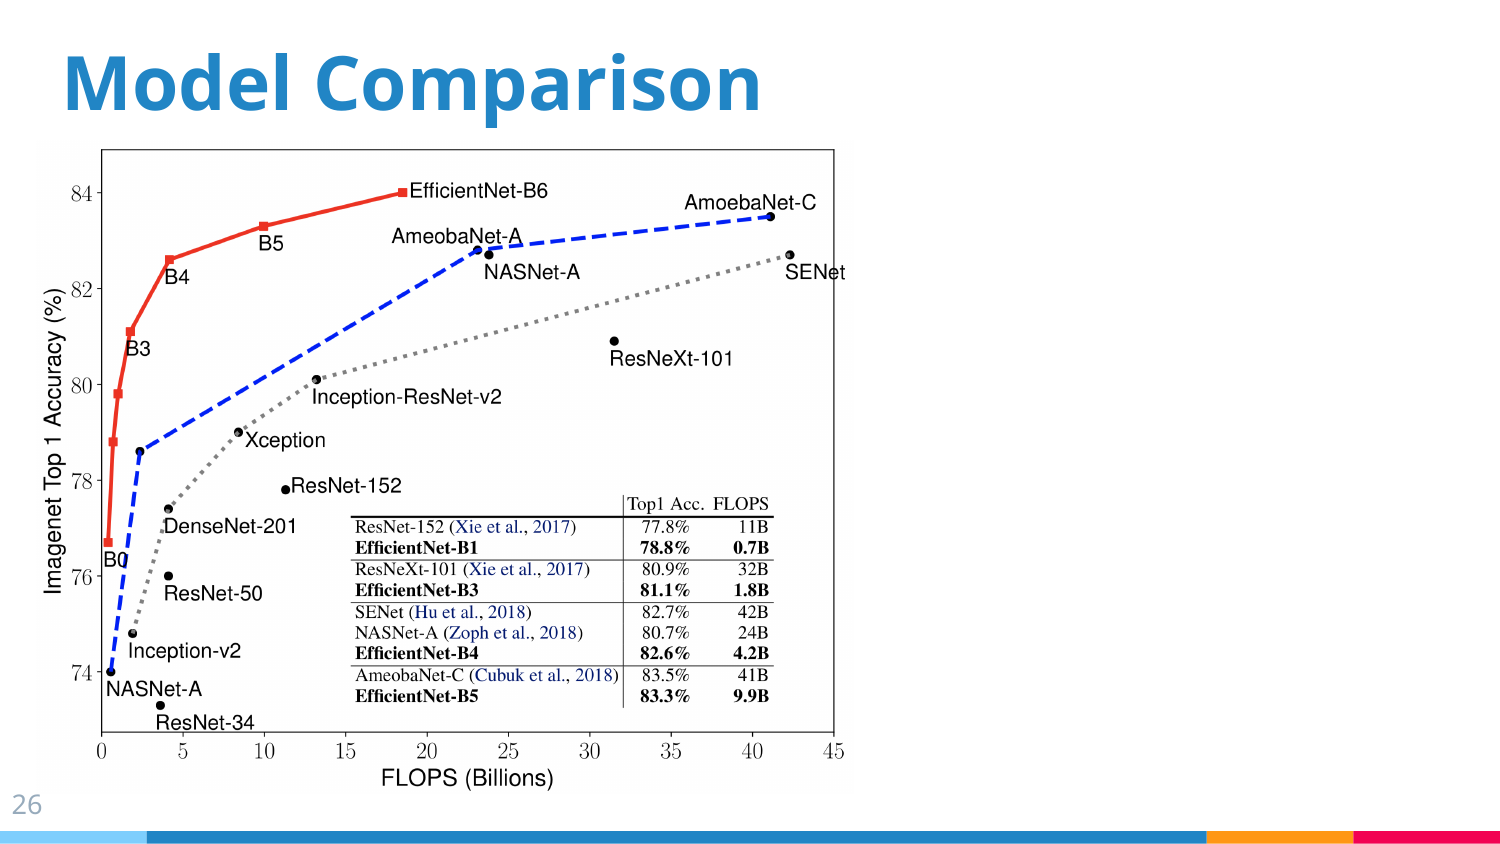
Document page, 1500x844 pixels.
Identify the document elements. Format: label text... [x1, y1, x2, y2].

title Model Comparison [46, 0, 1107, 141]
picture [36, 140, 855, 794]
slide_number ‹#› [0, 772, 58, 831]
